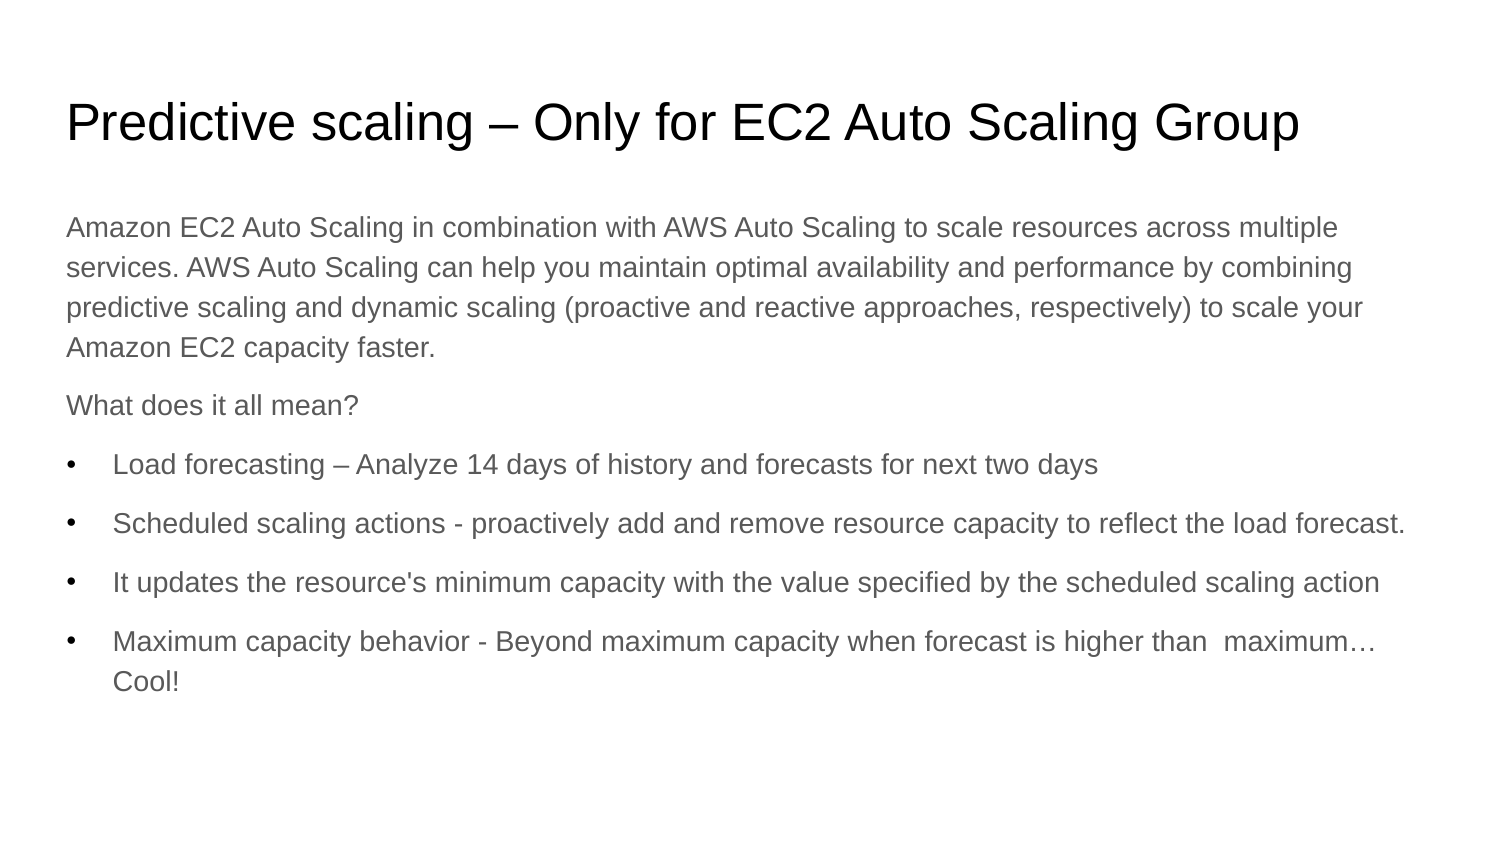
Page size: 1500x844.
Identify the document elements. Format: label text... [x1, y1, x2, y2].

list Amazon EC2 Auto Scaling in combination with AWS Auto Scaling to scale resources across multiple services. AWS Auto Scaling can help you maintain optimal availability and performance by combining predictive scaling and dynamic scaling (proactive and reactive approaches, respectively) to scale your Amazon EC2 capacity faster. What does it all mean? Load forecasting – Analyze 14 days of history and forecasts for next two days Scheduled scaling actions - proactively add and remove resource capacity to reflect the load forecast. It updates the resource's minimum capacity with the value specified by the scheduled scaling action Maximum capacity behavior - Beyond maximum capacity when forecast is higher than maximum…Cool! [51, 189, 1449, 750]
title Predictive scaling – Only for EC2 Auto Scaling Group [51, 72, 1449, 167]
